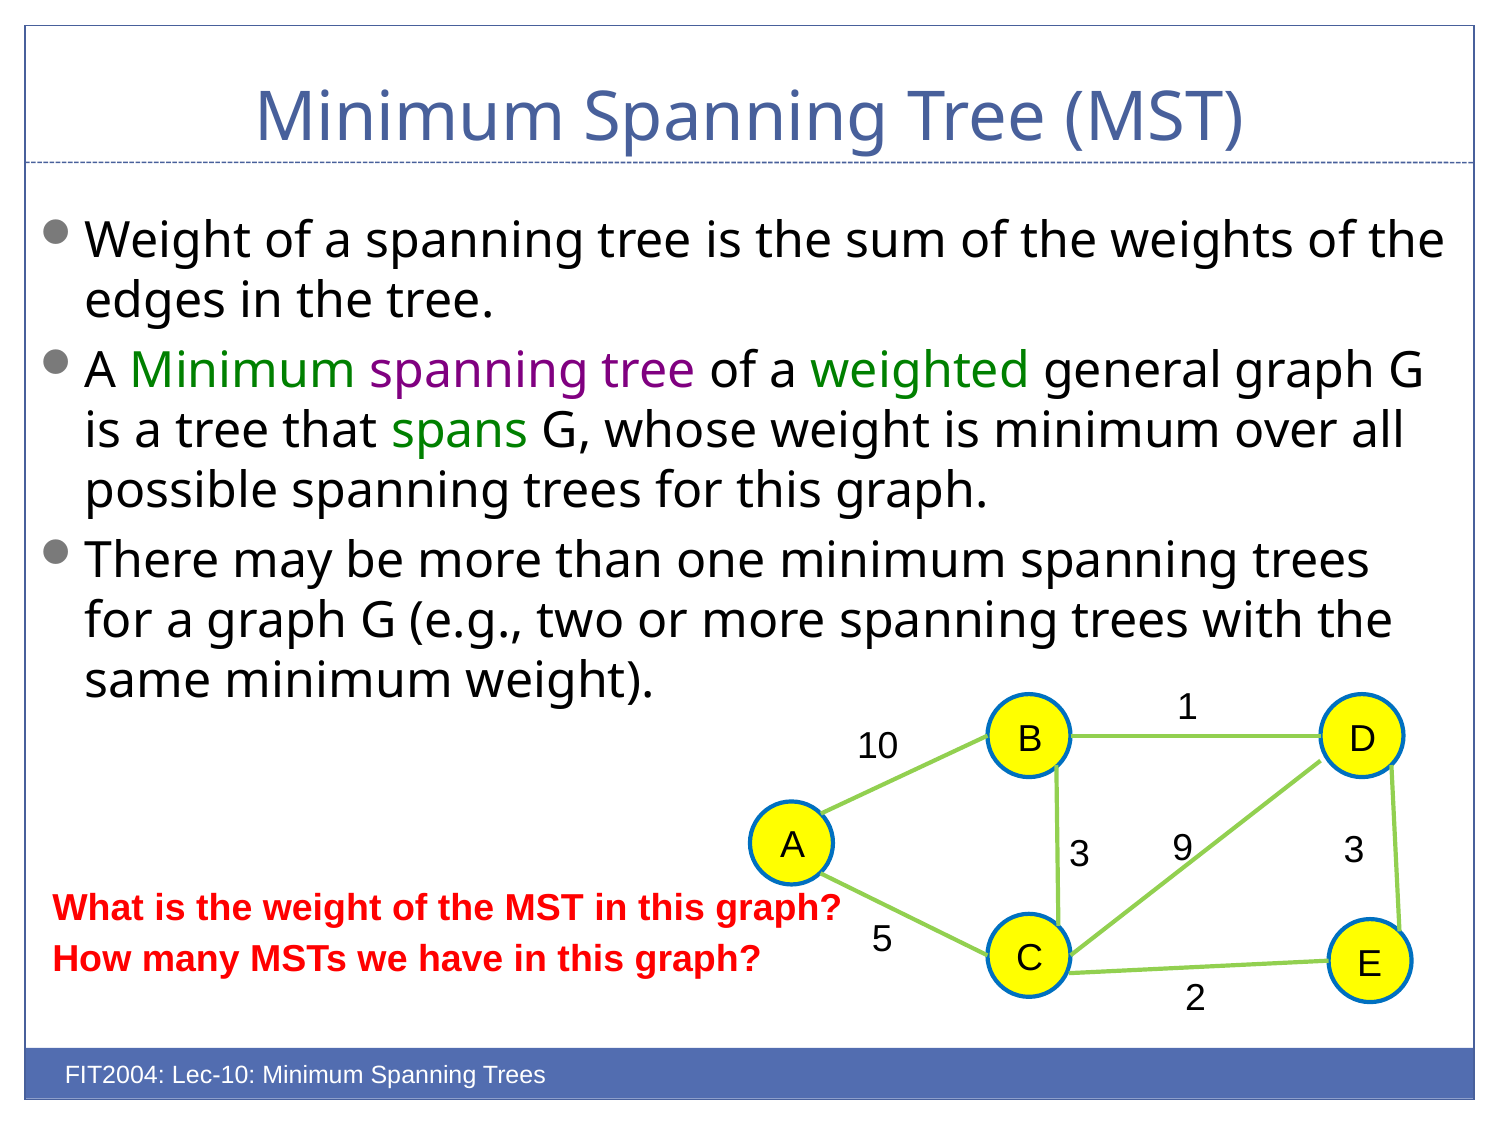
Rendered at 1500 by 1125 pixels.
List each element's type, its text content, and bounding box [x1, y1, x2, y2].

list Weight of a spanning tree is the sum of the weights of the edges in the tree. A Minimum spanning tree of a weighted general graph G is a tree that spans G, whose weight is minimum over all possible spanning trees for this graph. There may be more than one minimum spanning trees for a graph G (e.g., two or more spanning trees with the same minimum weight). [24, 200, 1463, 802]
footer FIT2004: Lec-10: Minimum Spanning Trees [50, 1051, 800, 1112]
text_box What is the weight of the MST in this graph? [37, 875, 742, 926]
title Minimum Spanning Tree (MST) [49, 37, 1450, 162]
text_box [749, 674, 1412, 1027]
text_box How many MSTs we have in this graph? [37, 926, 742, 987]
